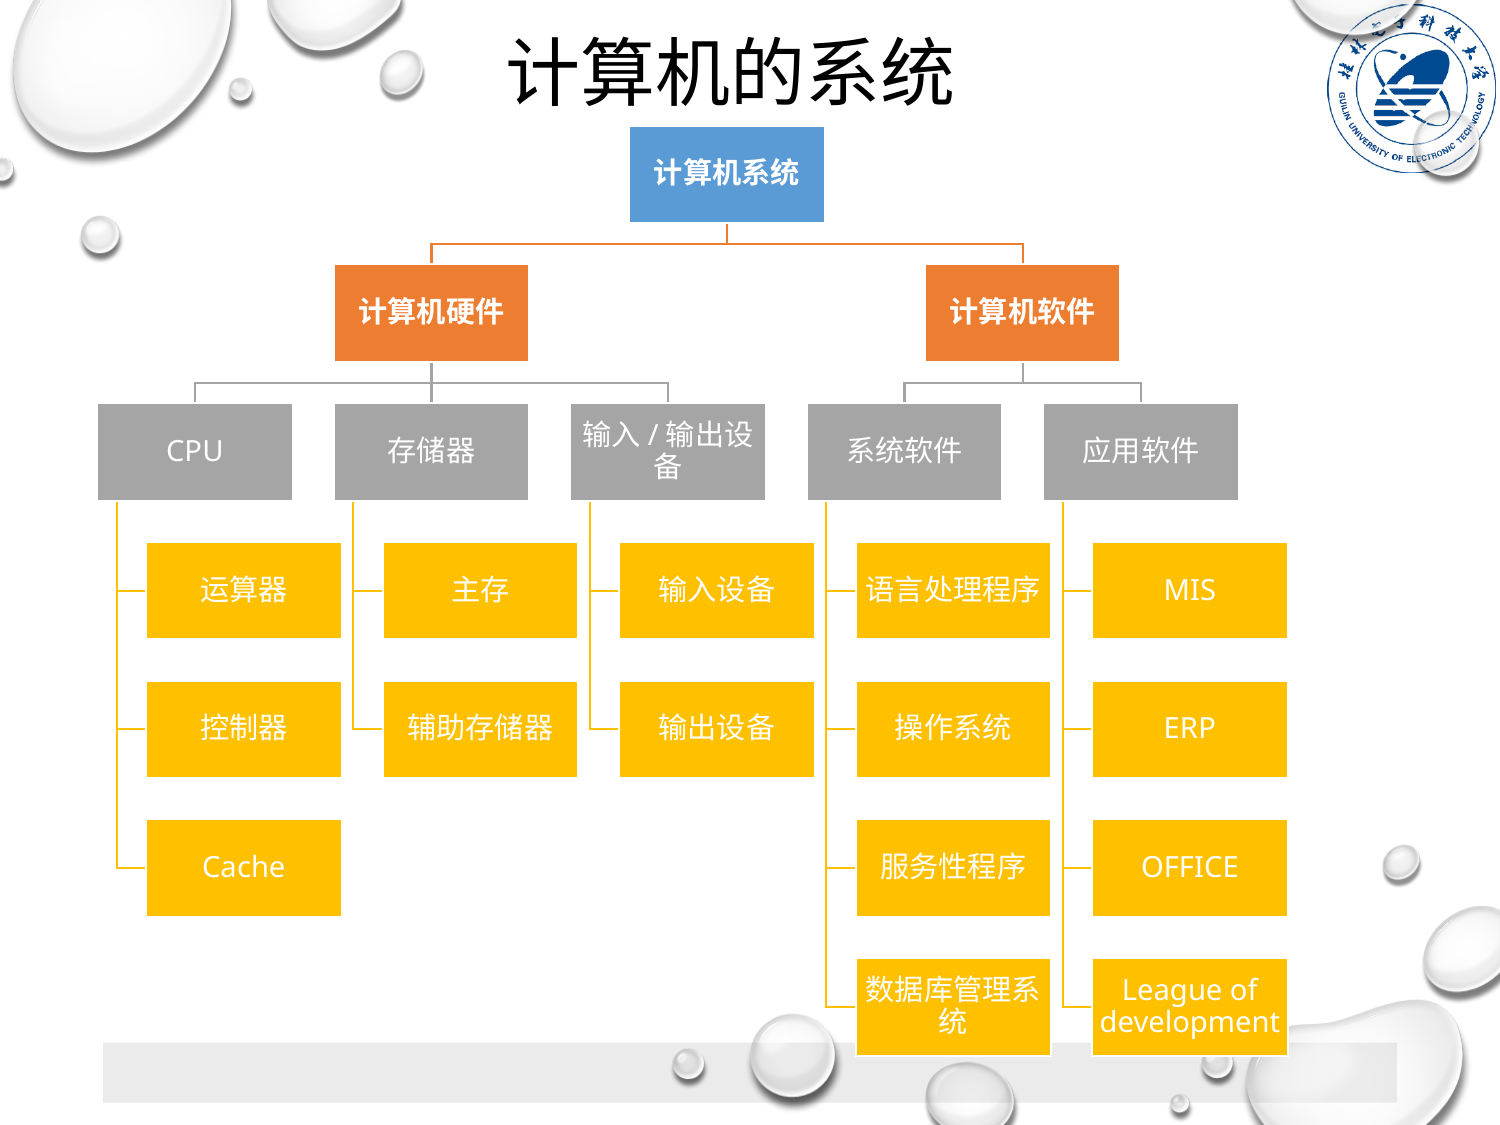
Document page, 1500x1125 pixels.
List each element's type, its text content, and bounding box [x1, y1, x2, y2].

picture [0, 1057, 1500, 1125]
text_box 计算机的系统 [490, 28, 971, 124]
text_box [0, 124, 1500, 1057]
picture [0, 0, 1500, 124]
